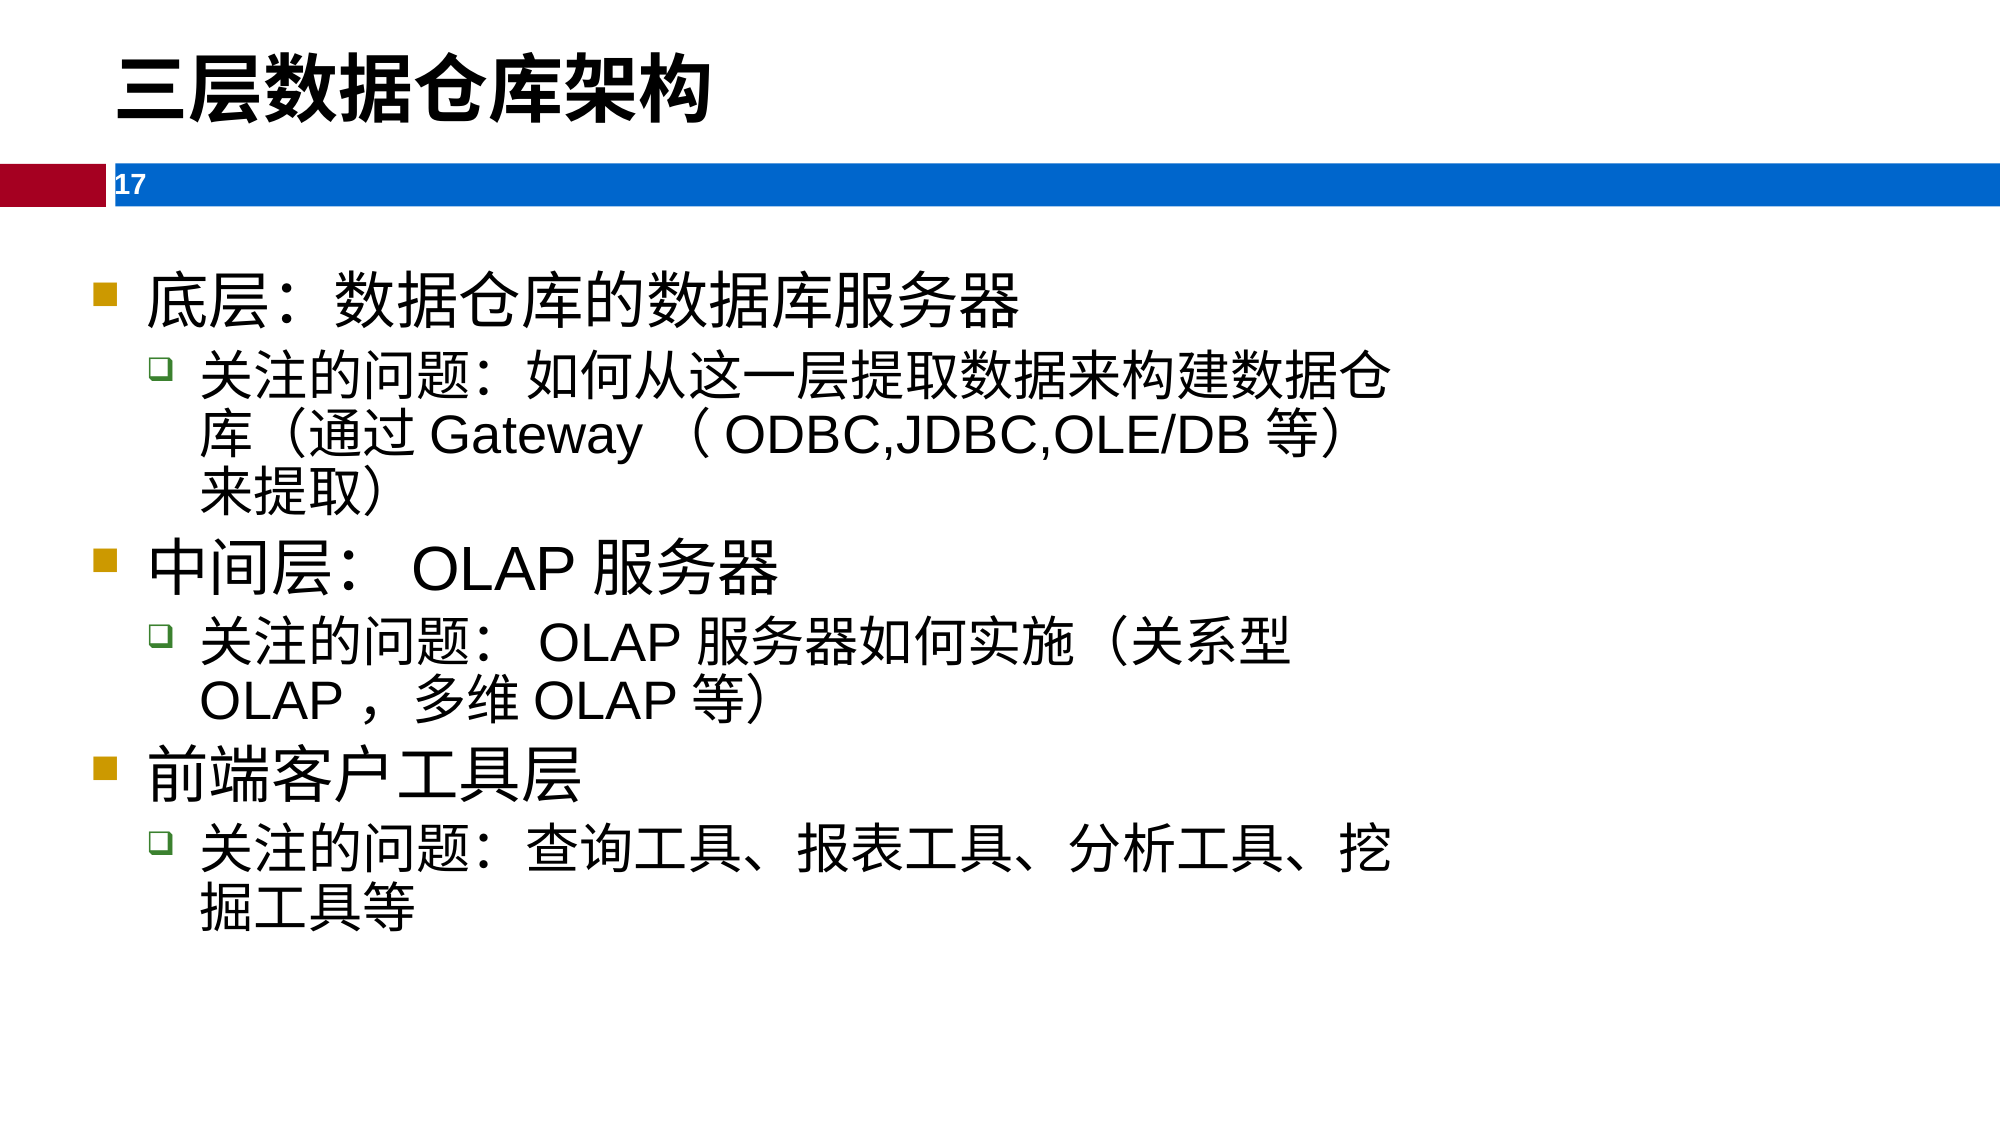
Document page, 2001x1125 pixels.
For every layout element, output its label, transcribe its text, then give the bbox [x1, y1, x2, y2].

text_box 三层数据仓库架构 [98, 15, 1529, 158]
text_box 底层：数据仓库的数据库服务器 关注的问题：如何从这一层提取数据来构建数据仓库（通过Gateway（ODBC,JDBC,OLE/DB等）来提取） 中间层：OLAP服务器 关注的问题：OLAP服务器如何实施（关系型OLAP，多维OLAP等） 前端客户工具层 关注的问题：查询工具、报表工具、分析工具、挖掘工具等 [74, 262, 1425, 1006]
